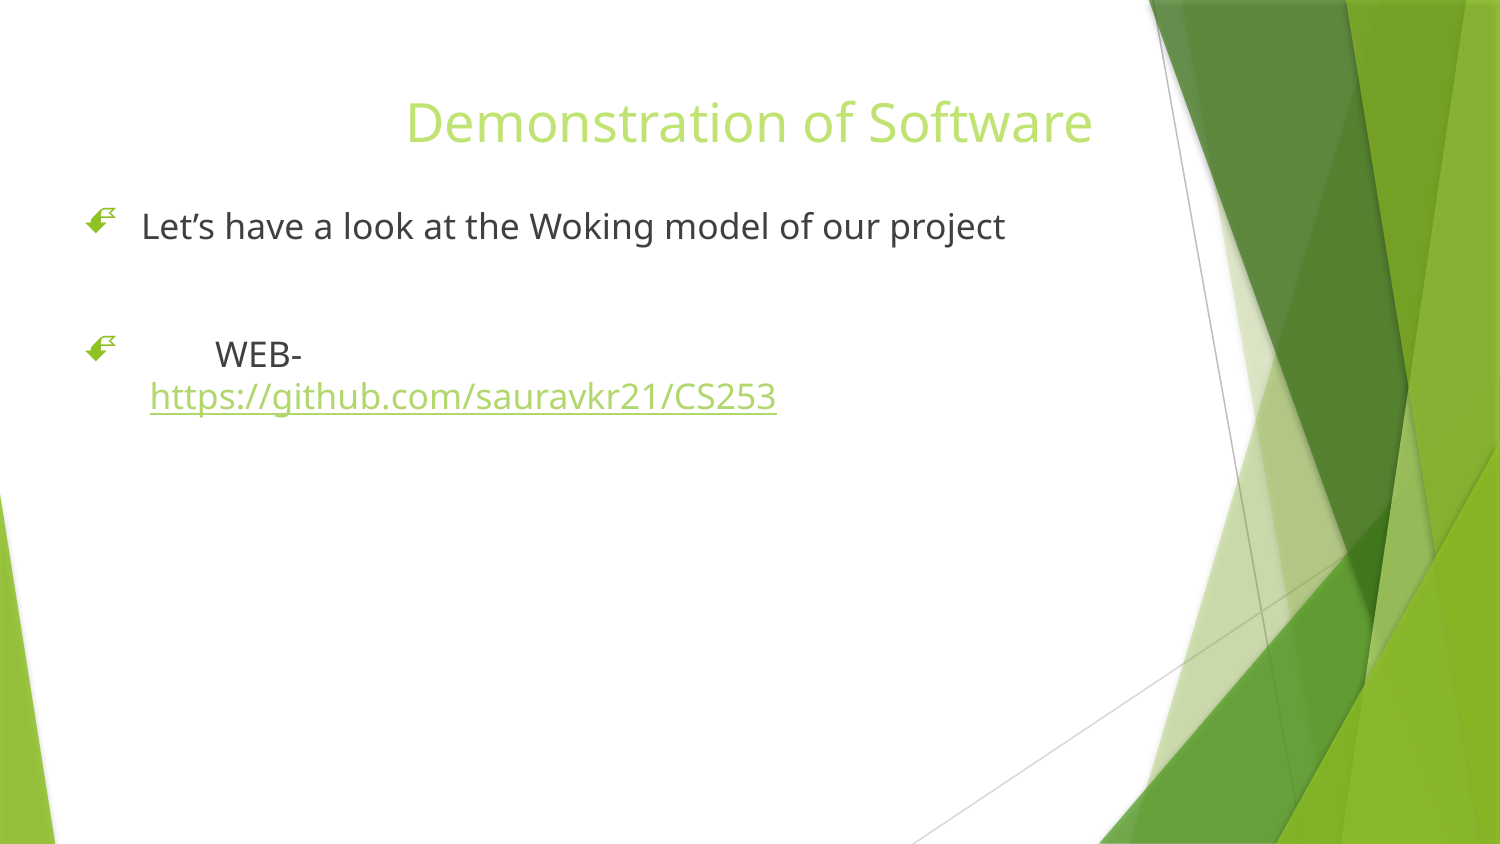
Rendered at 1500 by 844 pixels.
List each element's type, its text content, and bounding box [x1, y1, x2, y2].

title Demonstration of Software [51, 72, 1449, 167]
list Let’s have a look at the Woking model of our project WEB- https://github.com/sauravkr21/CS253 [51, 189, 1449, 750]
